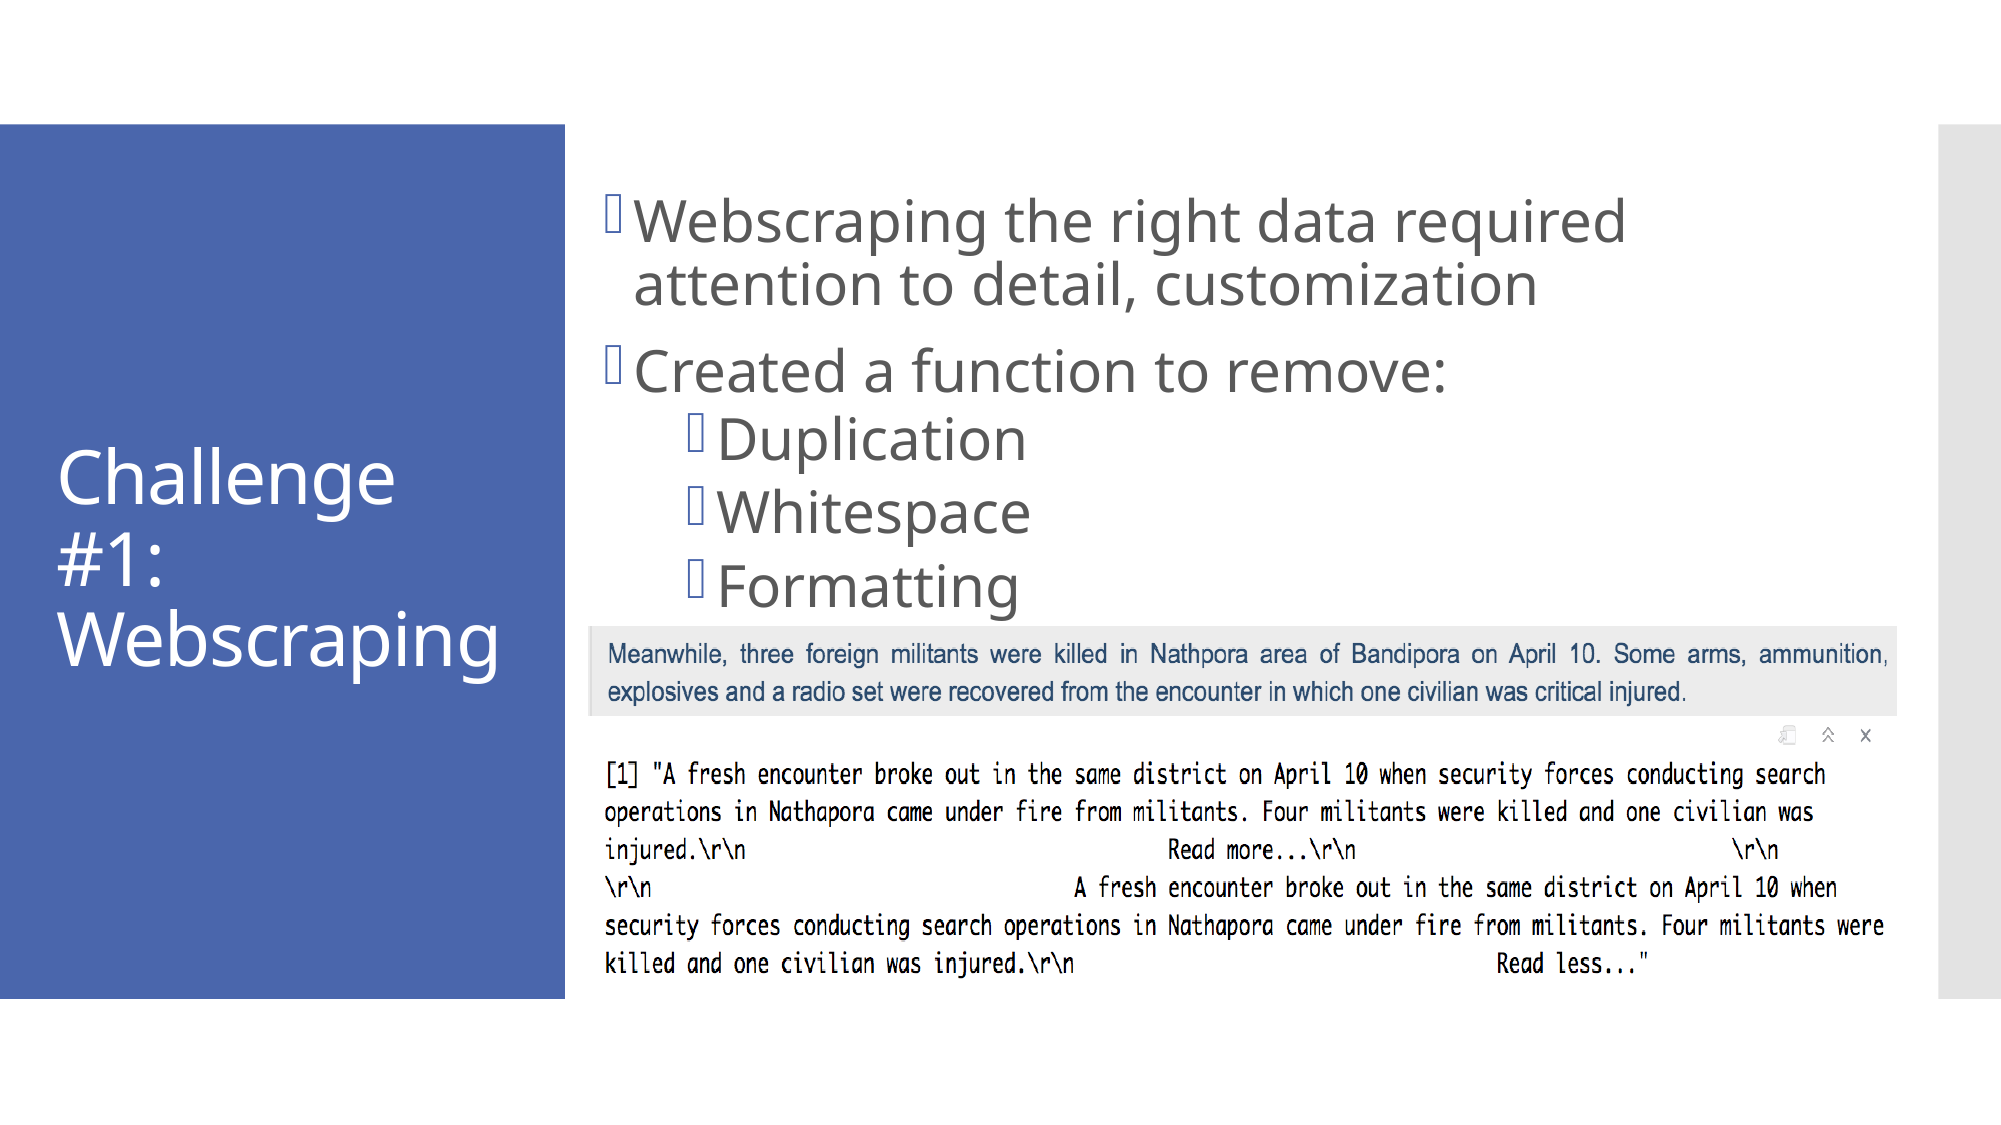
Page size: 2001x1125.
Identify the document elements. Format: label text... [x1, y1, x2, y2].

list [588, 717, 1897, 1001]
text_box Webscraping the right data required attention to detail, customization Created a function to remove: Duplication Whitespace Formatting [588, 184, 1872, 626]
title Challenge #1: Webscraping [41, 184, 525, 940]
picture [588, 626, 1897, 717]
